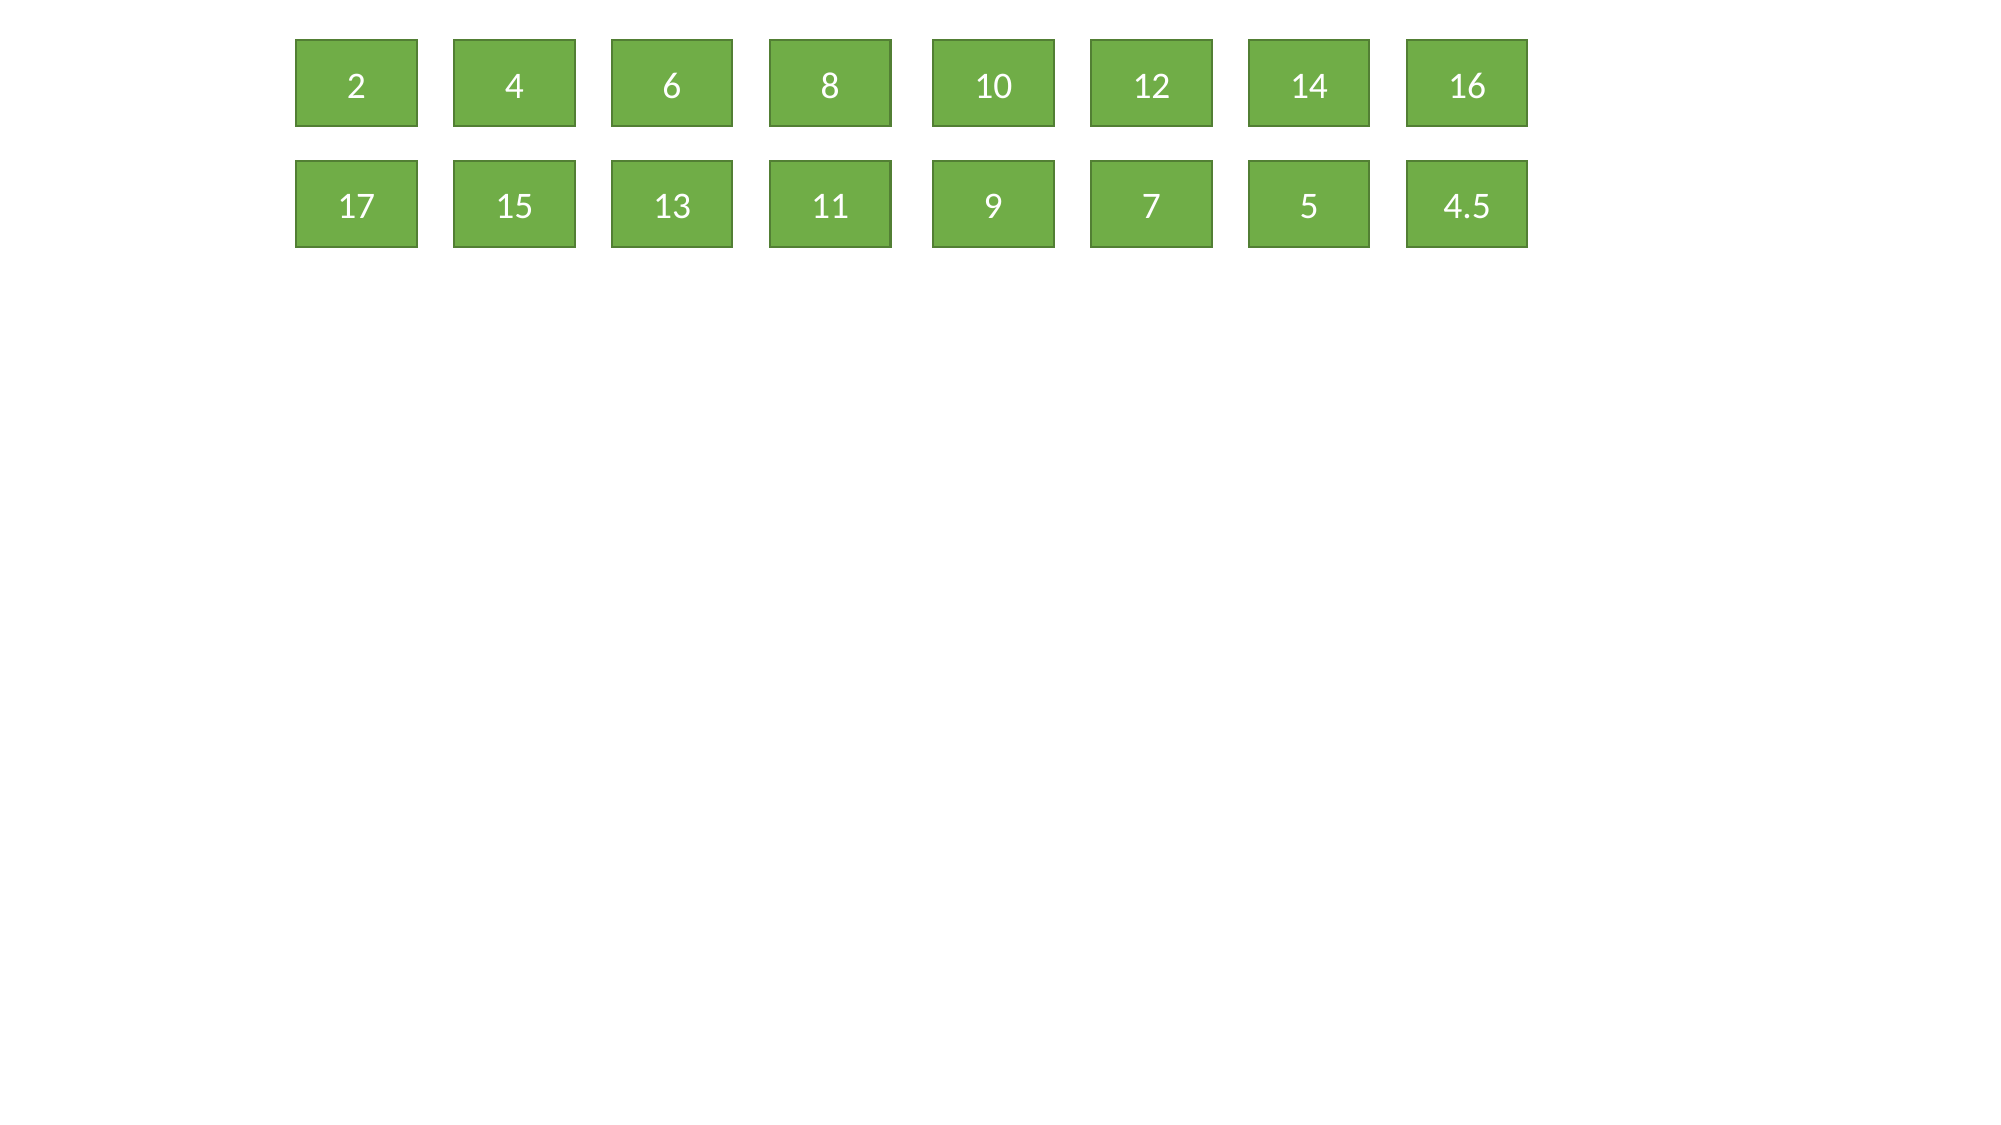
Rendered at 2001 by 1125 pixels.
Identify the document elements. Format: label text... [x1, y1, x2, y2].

text_box 12 [1090, 39, 1213, 127]
text_box 4 [453, 39, 576, 127]
text_box 11 [769, 160, 892, 248]
text_box 4.5 [1406, 160, 1528, 248]
text_box 16 [1406, 39, 1528, 127]
text_box 15 [453, 160, 576, 248]
text_box 6 [611, 39, 733, 127]
text_box 8 [769, 39, 892, 127]
text_box 9 [932, 160, 1055, 248]
text_box 2 [295, 39, 418, 127]
text_box 10 [932, 39, 1055, 127]
text_box 14 [1248, 39, 1370, 127]
text_box 7 [1090, 160, 1213, 248]
text_box 5 [1248, 160, 1370, 248]
text_box 13 [611, 160, 733, 248]
text_box 17 [295, 160, 418, 248]
